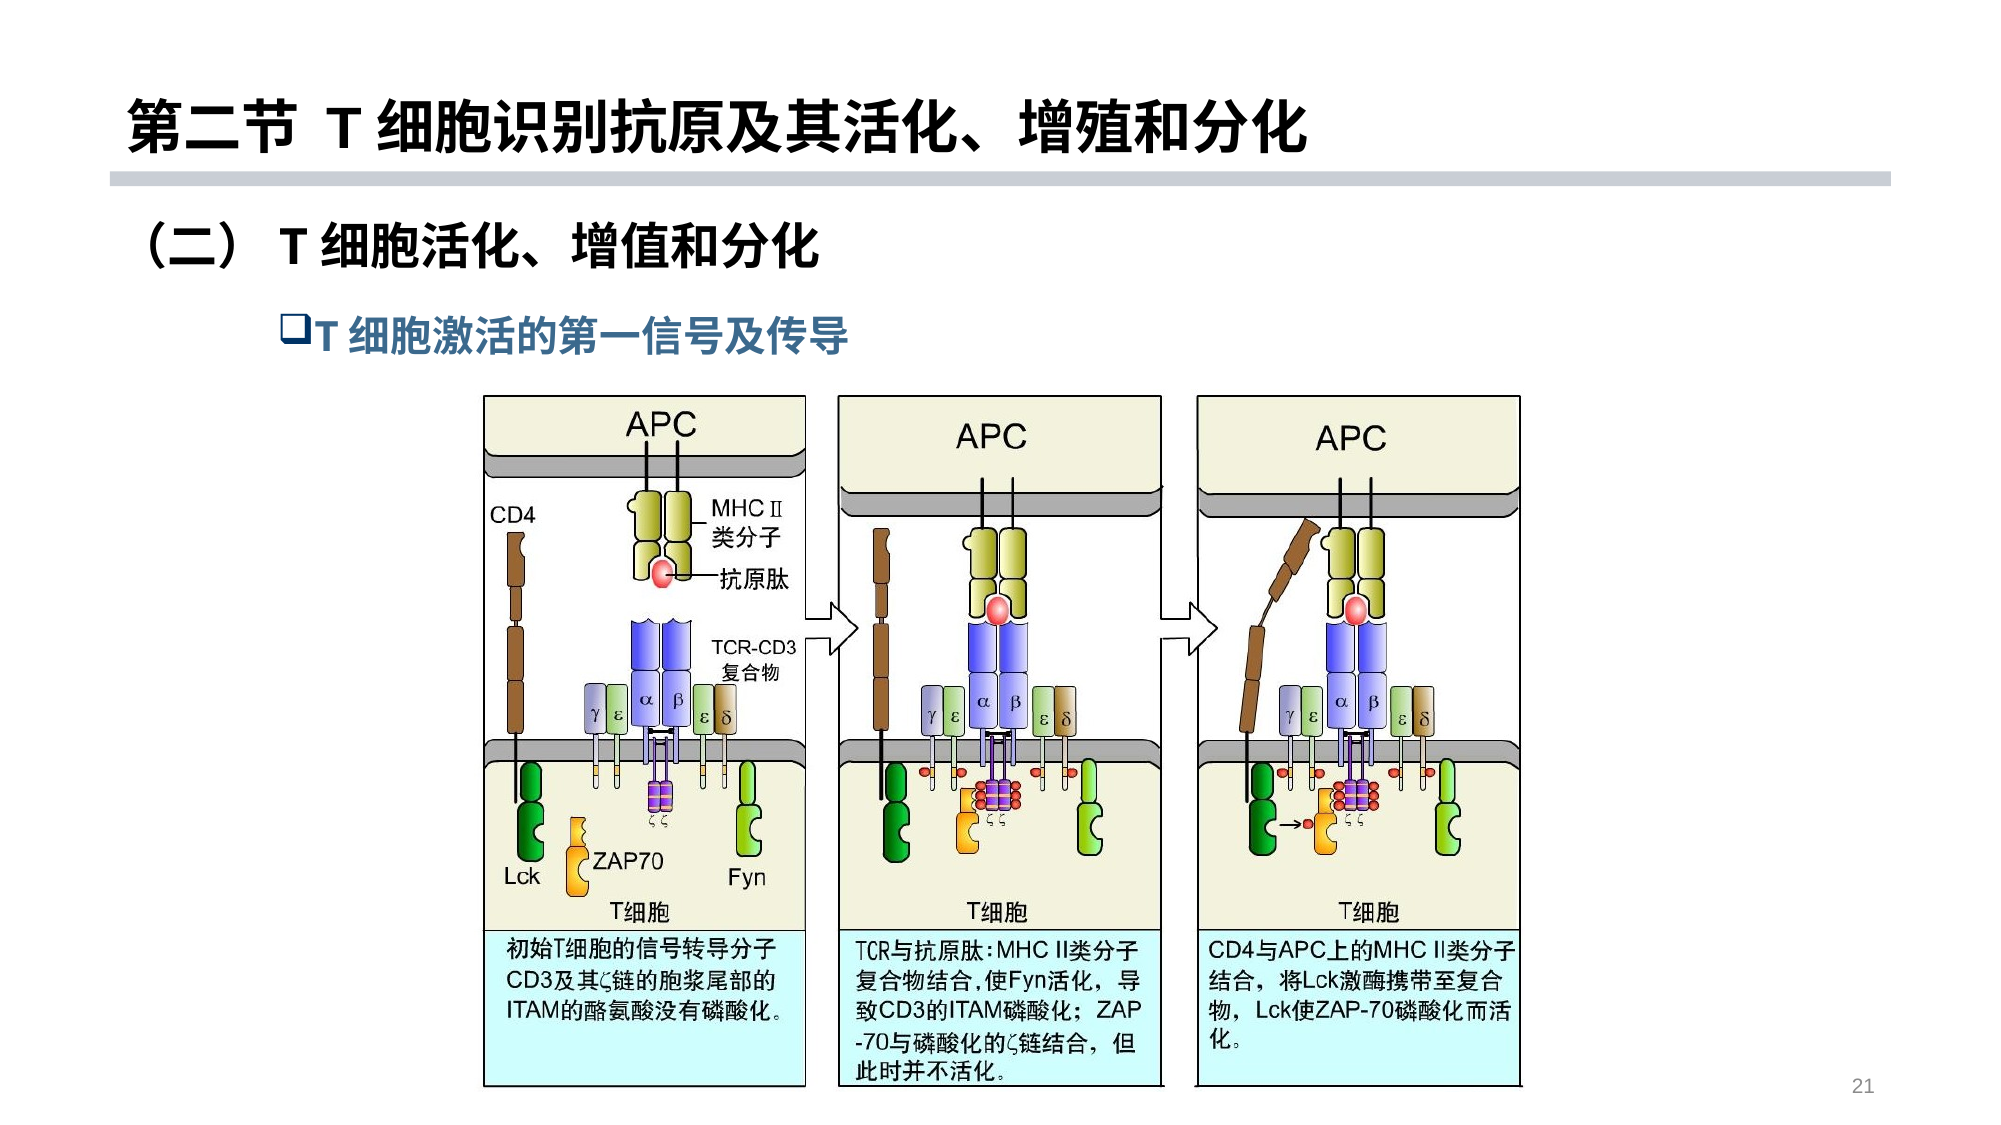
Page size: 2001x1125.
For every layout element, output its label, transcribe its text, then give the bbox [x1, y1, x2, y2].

picture [474, 389, 1525, 1092]
text_box （二）T细胞活化、增值和分化 [102, 207, 836, 282]
text_box T细胞激活的第一信号及传导 [262, 302, 897, 368]
title 第二节 T细胞识别抗原及其活化、增殖和分化 [109, 0, 1890, 169]
slide_number 21 [1412, 1068, 1890, 1103]
